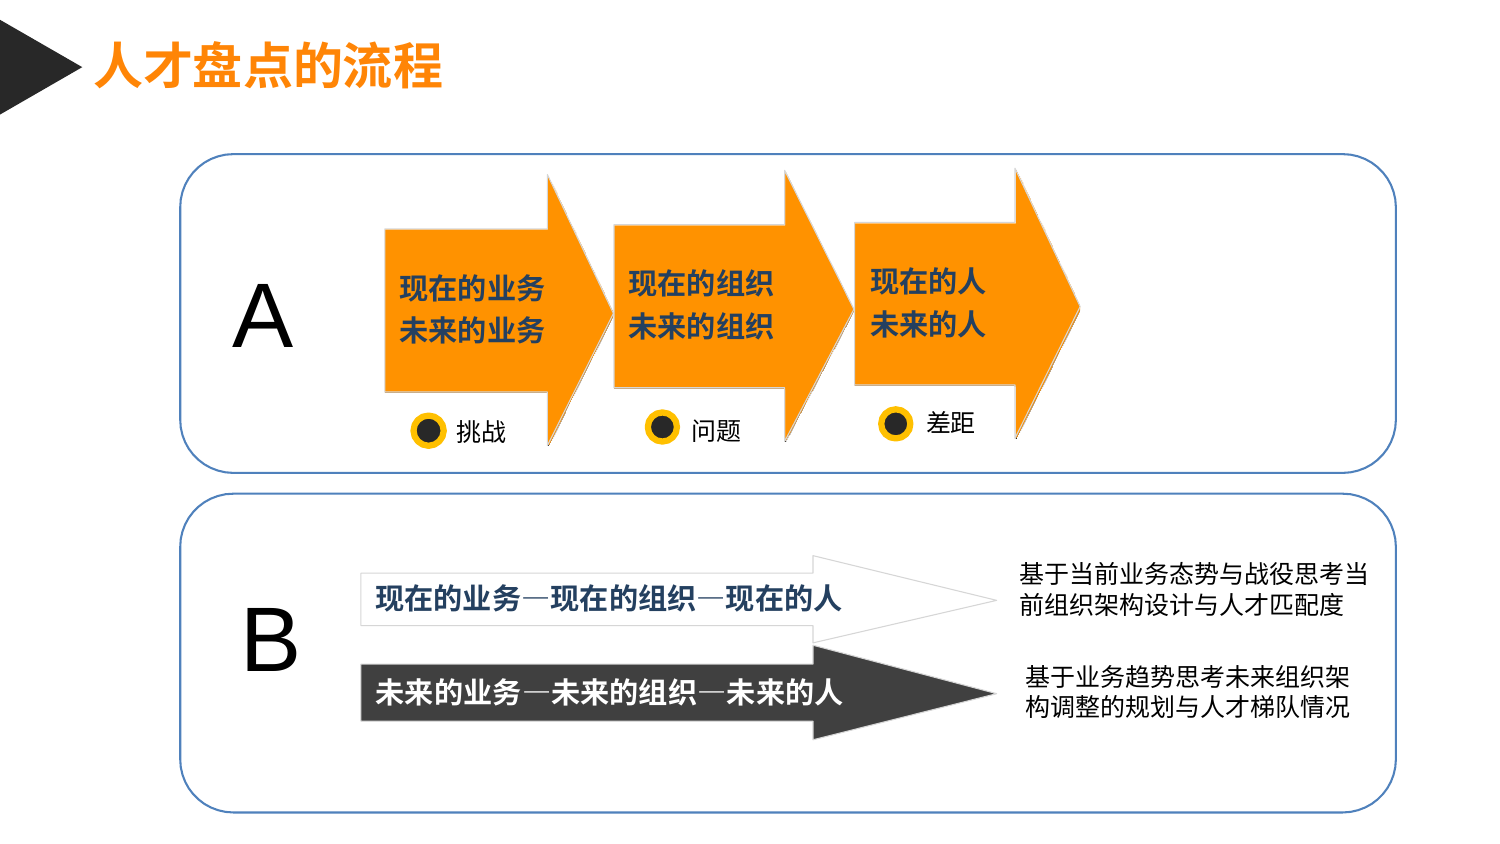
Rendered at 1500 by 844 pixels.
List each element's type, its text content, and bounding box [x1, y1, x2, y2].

text_box B [238, 579, 305, 690]
title 人才盘点的流程 [91, 34, 446, 176]
text_box [180, 154, 1396, 473]
text_box [180, 493, 1396, 813]
text_box [413, 415, 444, 446]
text_box A [229, 255, 296, 366]
text_box [881, 409, 911, 439]
text_box [0, 19, 83, 115]
text_box [647, 412, 677, 442]
